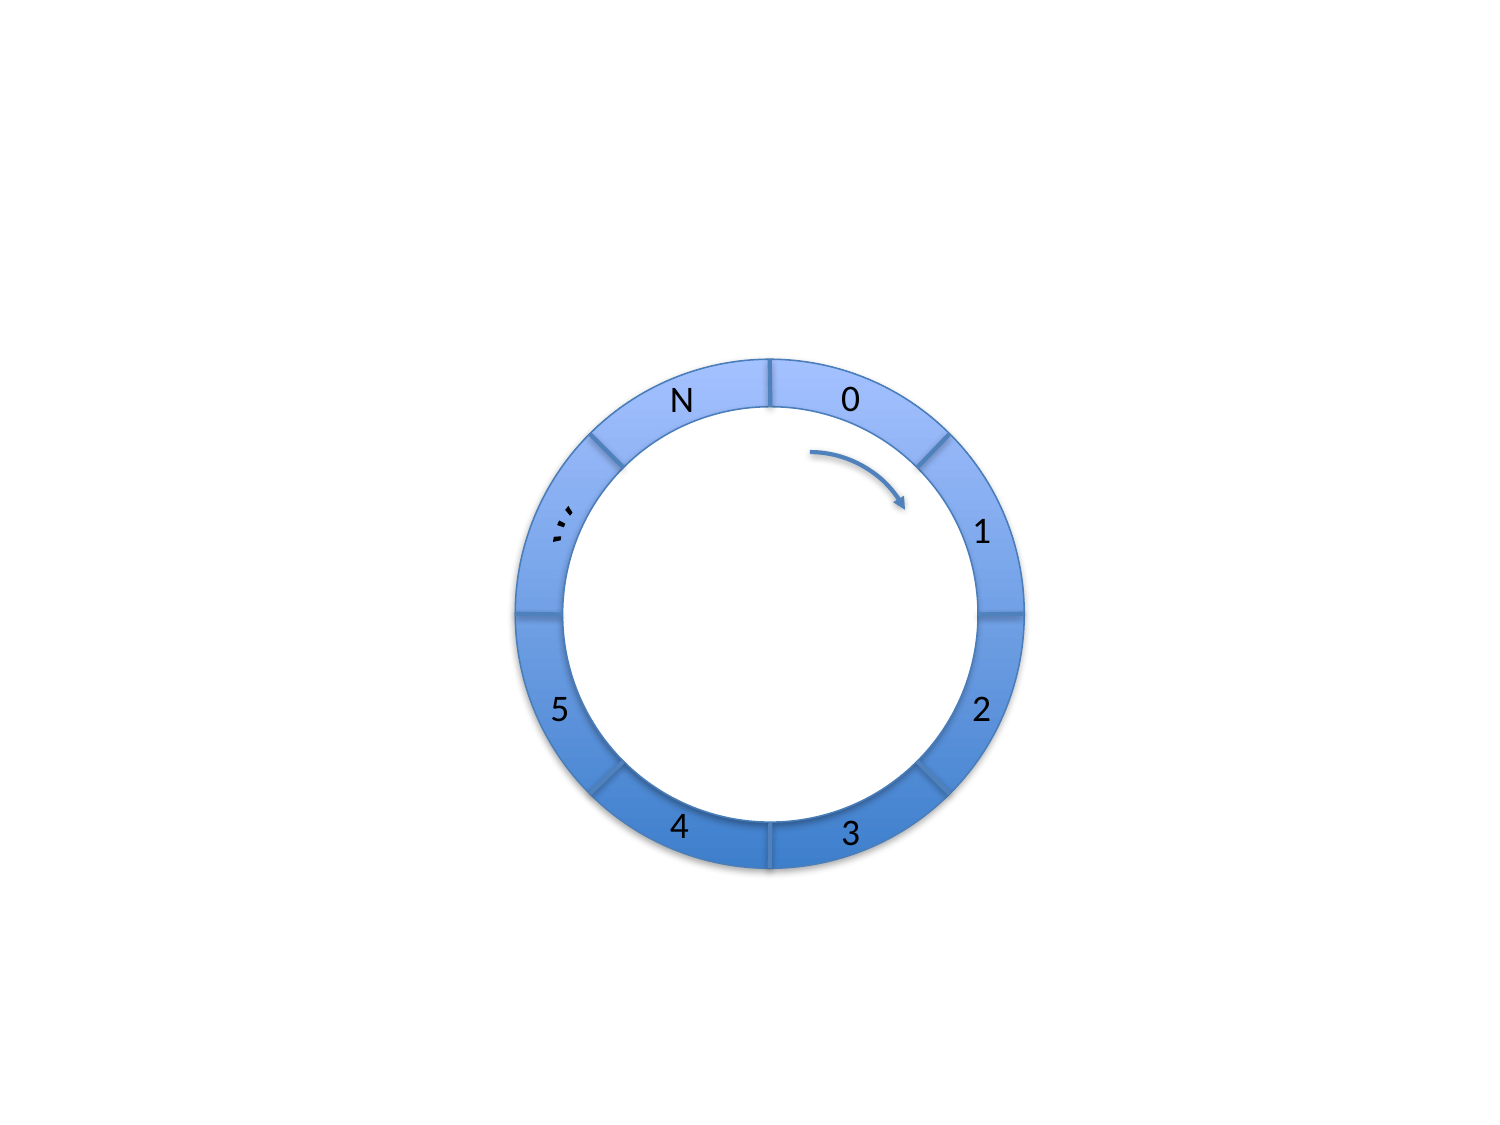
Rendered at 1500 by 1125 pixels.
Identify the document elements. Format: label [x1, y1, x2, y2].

text_box [514, 359, 1025, 869]
